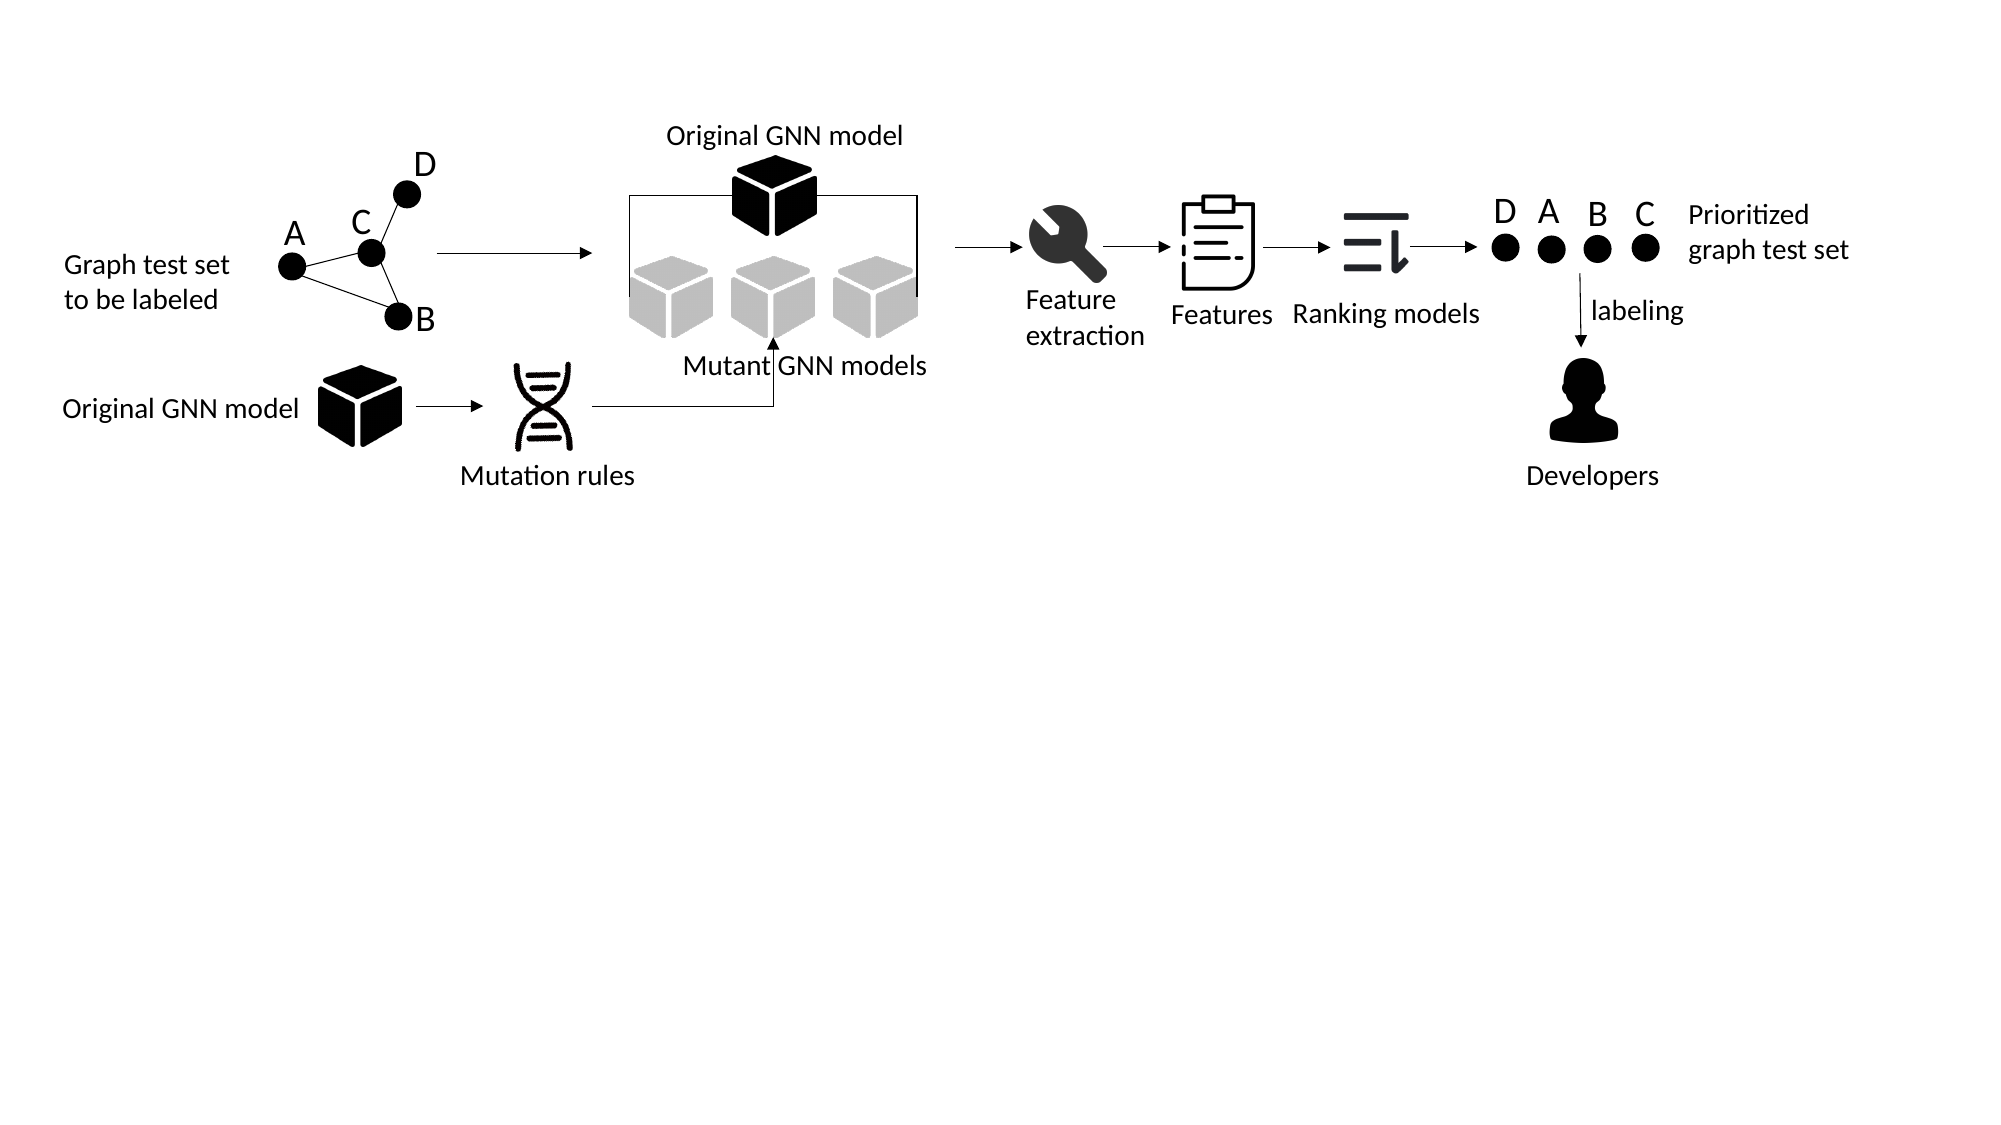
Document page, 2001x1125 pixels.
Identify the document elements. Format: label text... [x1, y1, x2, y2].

text_box [357, 250, 386, 268]
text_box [815, 195, 917, 297]
text_box A [268, 200, 322, 261]
text_box [384, 302, 400, 331]
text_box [629, 195, 733, 297]
picture [1335, 201, 1417, 283]
picture [732, 155, 817, 237]
text_box Developers [1511, 449, 1675, 499]
text_box B [1572, 181, 1620, 242]
text_box Feature extraction [1011, 273, 1161, 359]
text_box labeling [1582, 283, 1699, 334]
text_box [278, 261, 307, 281]
picture [833, 256, 918, 338]
text_box Mutation rules [445, 448, 651, 499]
picture [1539, 358, 1623, 443]
text_box [1631, 242, 1660, 262]
picture [318, 365, 402, 447]
text_box [1583, 242, 1612, 264]
picture [1029, 205, 1107, 283]
picture [731, 256, 815, 338]
text_box Original GNN model [651, 108, 979, 159]
text_box [1491, 239, 1520, 262]
text_box C [1620, 181, 1671, 242]
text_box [305, 252, 359, 267]
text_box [301, 275, 390, 308]
text_box B [400, 286, 452, 346]
picture [1157, 181, 1280, 304]
text_box Graph test set to be labeled [49, 238, 252, 323]
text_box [380, 203, 398, 244]
text_box Original GNN model [47, 382, 318, 432]
text_box Mutant GNN models [774, 339, 943, 389]
text_box Prioritized graph test set [1673, 187, 1865, 273]
text_box Ranking models [1278, 287, 1496, 338]
text_box D [1478, 179, 1523, 239]
text_box C [336, 189, 388, 250]
text_box Features [1161, 304, 1289, 339]
text_box [393, 183, 422, 209]
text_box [592, 337, 774, 406]
picture [629, 297, 713, 337]
text_box A [1523, 179, 1576, 239]
picture [460, 324, 625, 466]
text_box [1537, 239, 1566, 264]
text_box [380, 262, 399, 304]
text_box D [398, 131, 453, 192]
